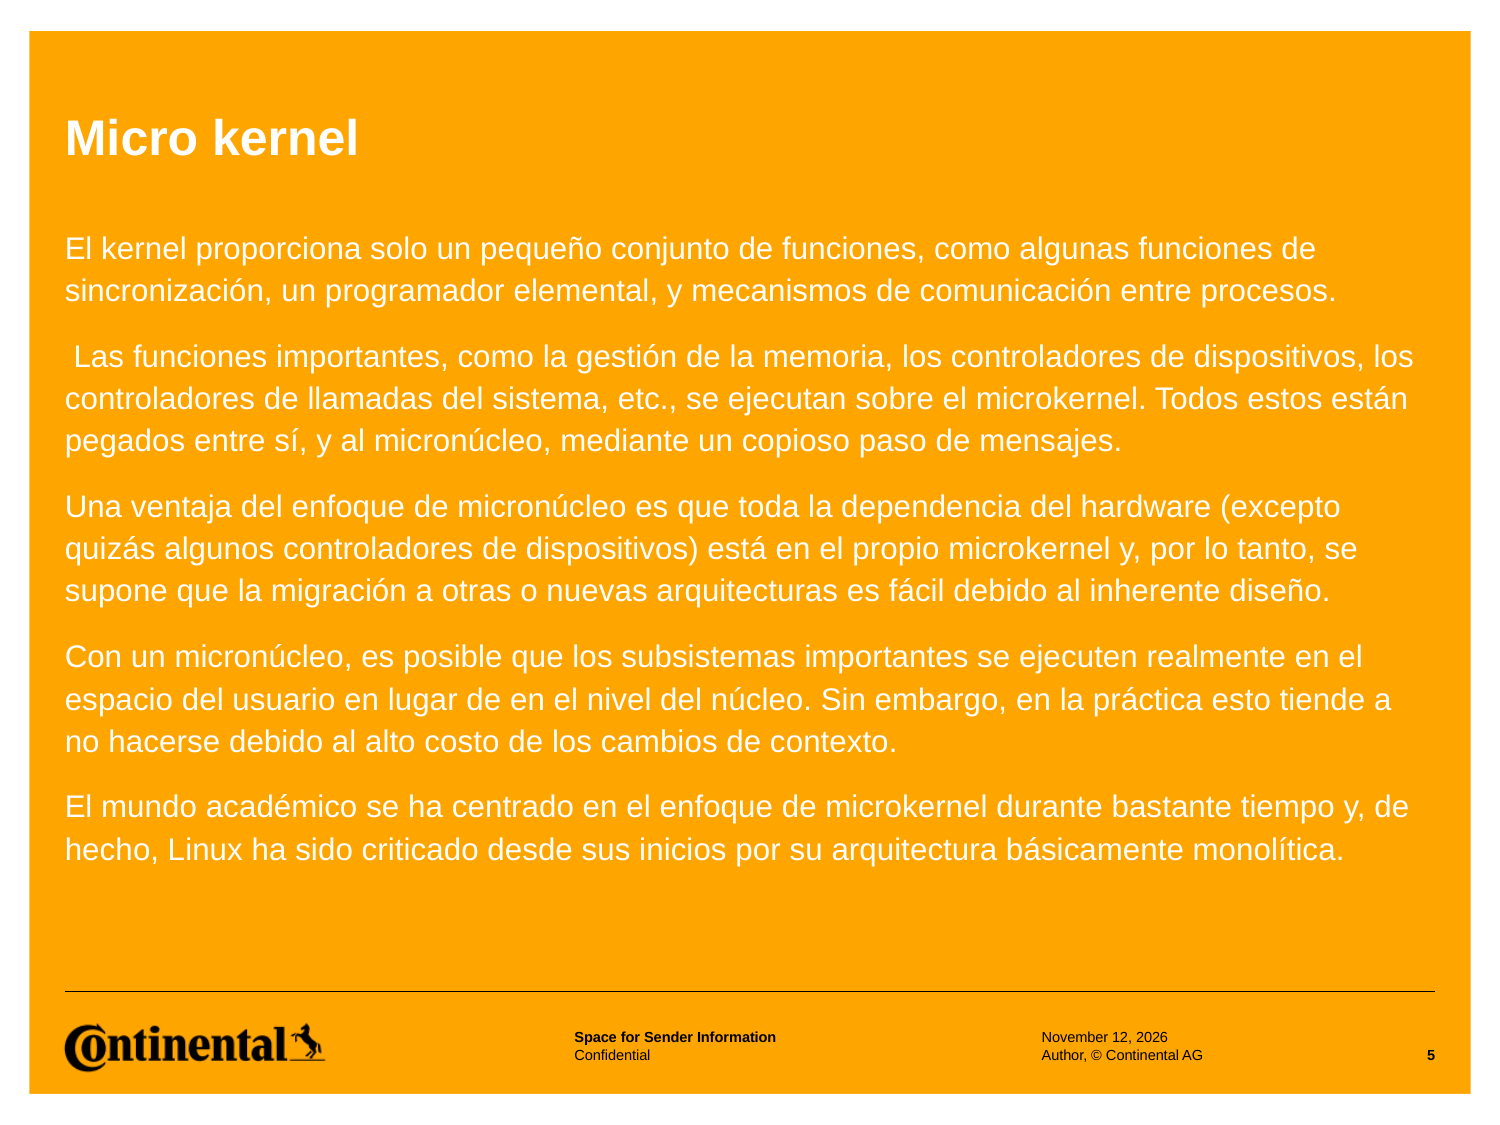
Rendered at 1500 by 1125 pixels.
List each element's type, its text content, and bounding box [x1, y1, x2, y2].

slide_number 5 [1376, 1045, 1436, 1071]
footer Author, © Continental AG [1041, 1045, 1371, 1071]
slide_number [1041, 1021, 1371, 1045]
title Micro kernel [64, 48, 1436, 167]
list El kernel proporciona solo un pequeño conjunto de funciones, como algunas funciones de sincronización, un programador elemental, y mecanismos de comunicación entre procesos. Las funciones importantes, como la gestión de la memoria, los controladores de dispositivos, los controladores de llamadas del sistema, etc., se ejecutan sobre el microkernel. Todos estos están pegados entre sí, y al micronúcleo, mediante un copioso paso de mensajes. Una ventaja del enfoque de micronúcleo es que toda la dependencia del hardware (excepto quizás algunos controladores de dispositivos) está en el propio microkernel y, por lo tanto, se supone que la migración a otras o nuevas arquitecturas es fácil debido al inherente diseño. Con un micronúcleo, es posible que los subsistemas importantes se ejecuten realmente en el espacio del usuario en lugar de en el nivel del núcleo. Sin embargo, en la práctica esto tiende a no hacerse debido al alto costo de los cambios de contexto. El mundo académico se ha centrado en el enfoque de microkernel durante bastante tiempo y, de hecho, Linux ha sido criticado desde sus inicios por su arquitectura básicamente monolítica. [64, 220, 1436, 965]
